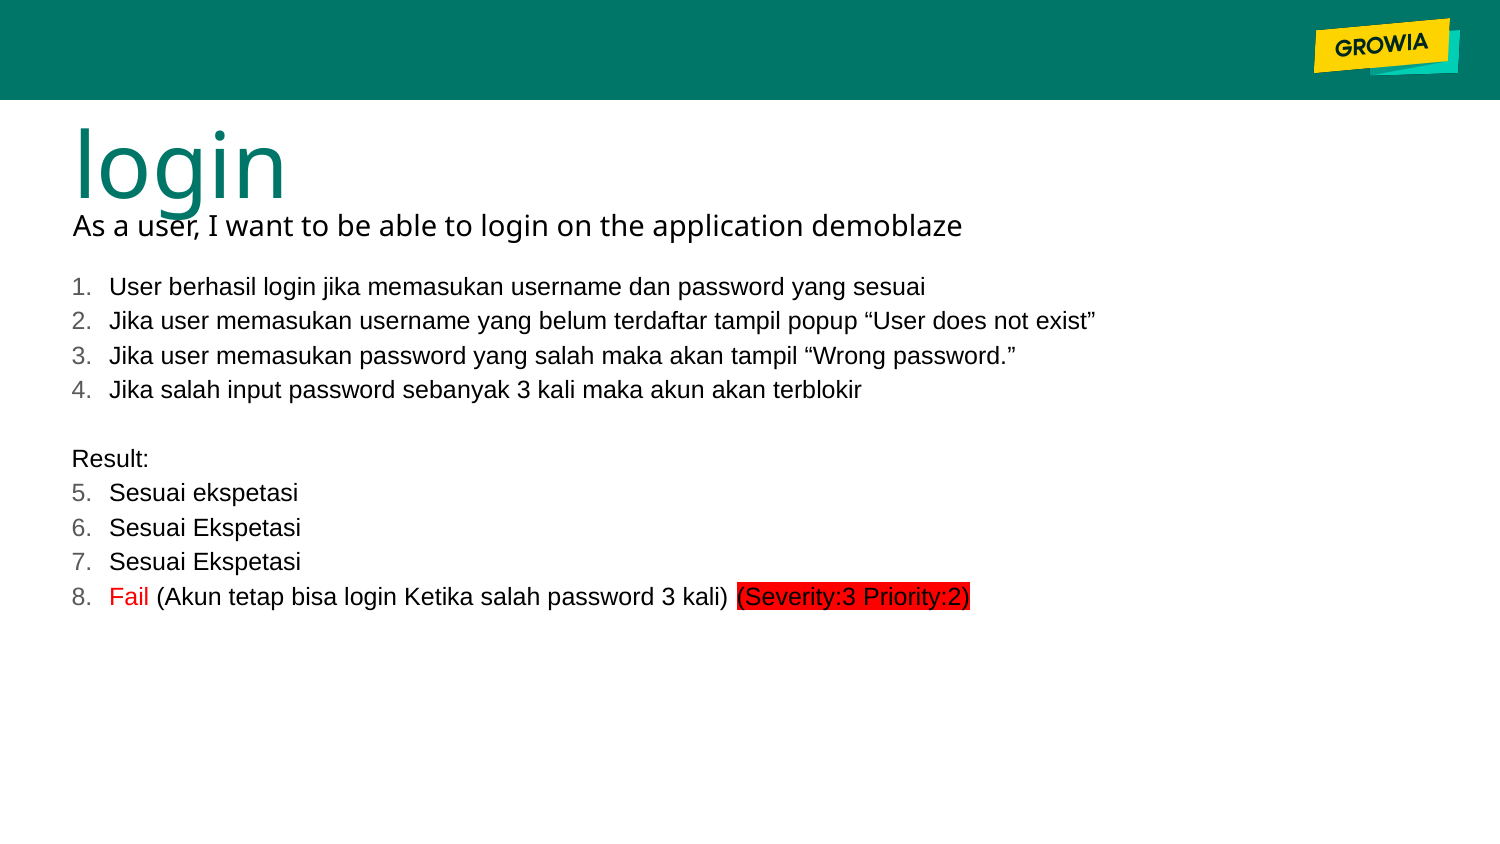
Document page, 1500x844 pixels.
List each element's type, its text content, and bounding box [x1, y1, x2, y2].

title login [58, 118, 1451, 232]
text_box As a user, I want to be able to login on the application demoblaze [58, 200, 1184, 250]
text_box [0, 0, 1500, 99]
text_box User berhasil login jika memasukan username dan password yang sesuai Jika user memasukan username yang belum terdaftar tampil popup “User does not exist” Jika user memasukan password yang salah maka akan tampil “Wrong password.” Jika salah input password sebanyak 3 kali maka akun akan terblokir Result: Sesuai ekspetasi Sesuai Ekspetasi Sesuai Ekspetasi Fail (Akun tetap bisa login Ketika salah password 3 kali) (Severity:3 Priority:2) [31, 250, 1451, 755]
picture [1310, 18, 1464, 81]
